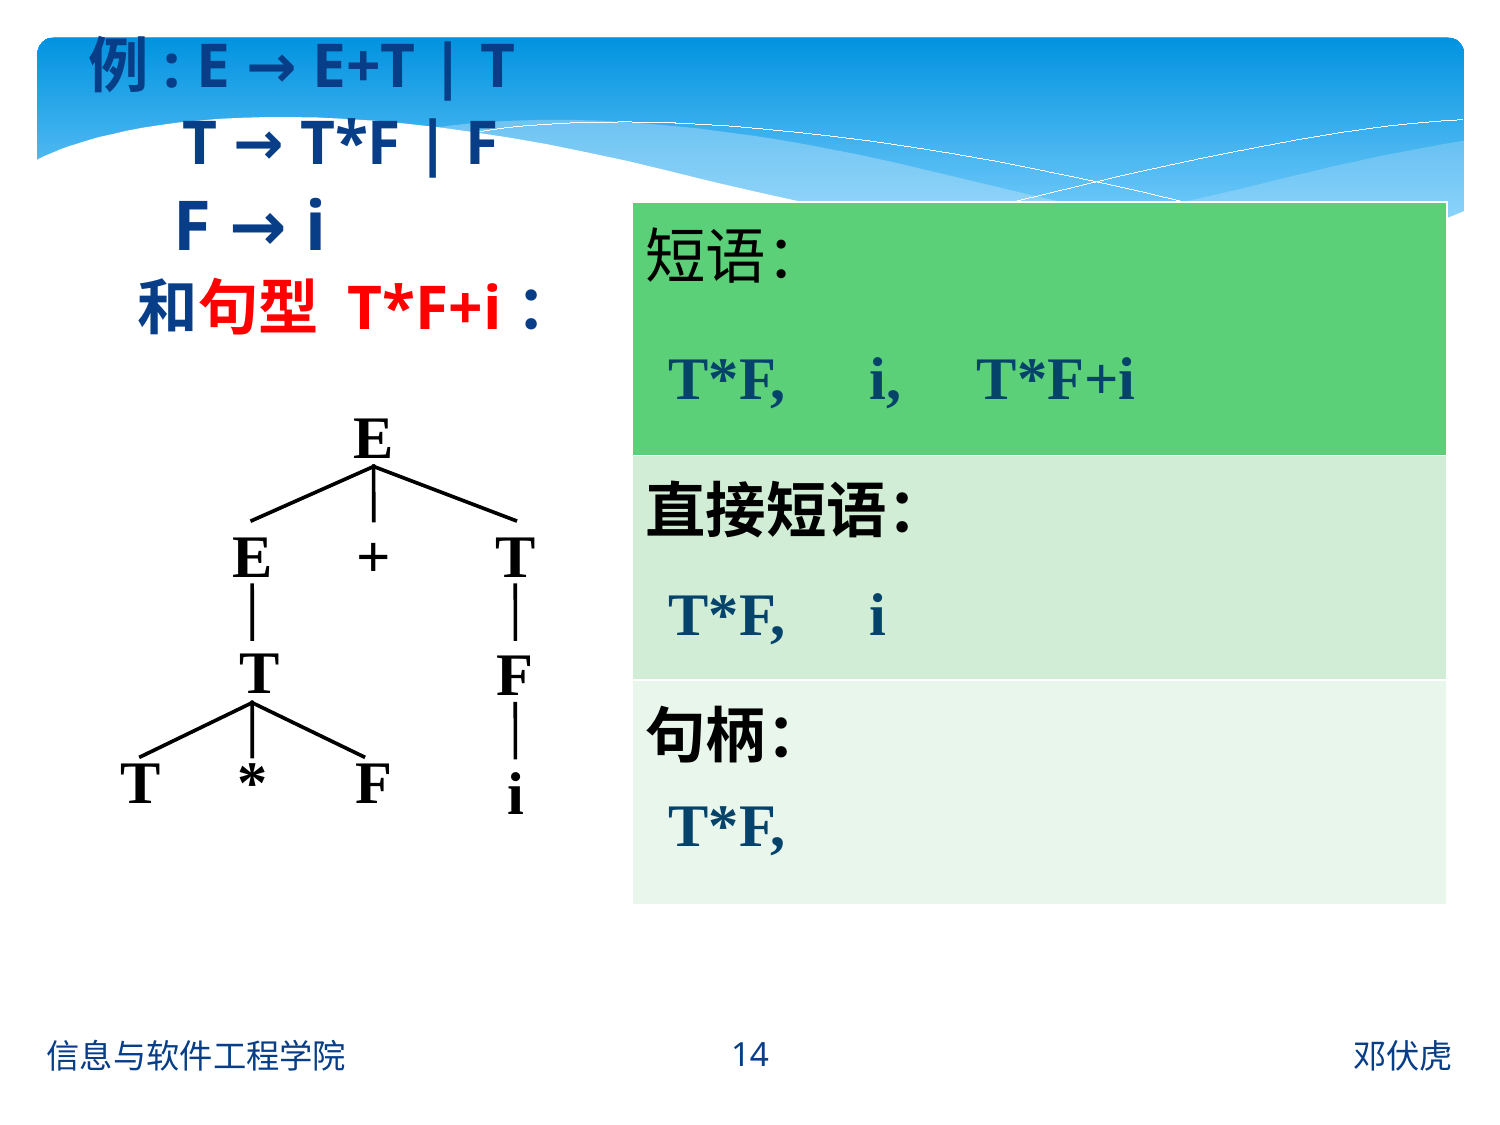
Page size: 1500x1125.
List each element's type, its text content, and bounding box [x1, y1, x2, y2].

text_box T*F, [654, 332, 800, 419]
table_cell 直接短语： [633, 456, 1446, 679]
slide_number 14 [654, 1025, 846, 1086]
text_box 例: E → E+T | T T → T*F | F F → i 和句型 T*F+i： [73, 27, 724, 376]
text_box T*F, [654, 568, 800, 655]
text_box i [856, 568, 901, 655]
table_header 短语： [633, 203, 1446, 455]
table_cell 句柄： [633, 681, 1446, 904]
footer 信息与软件工程学院 [31, 1025, 653, 1086]
slide_number 邓伏虎 [847, 1025, 1469, 1086]
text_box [100, 401, 556, 823]
text_box i, [856, 332, 916, 419]
text_box T*F, [654, 778, 800, 865]
text_box T*F+i [963, 332, 1150, 419]
